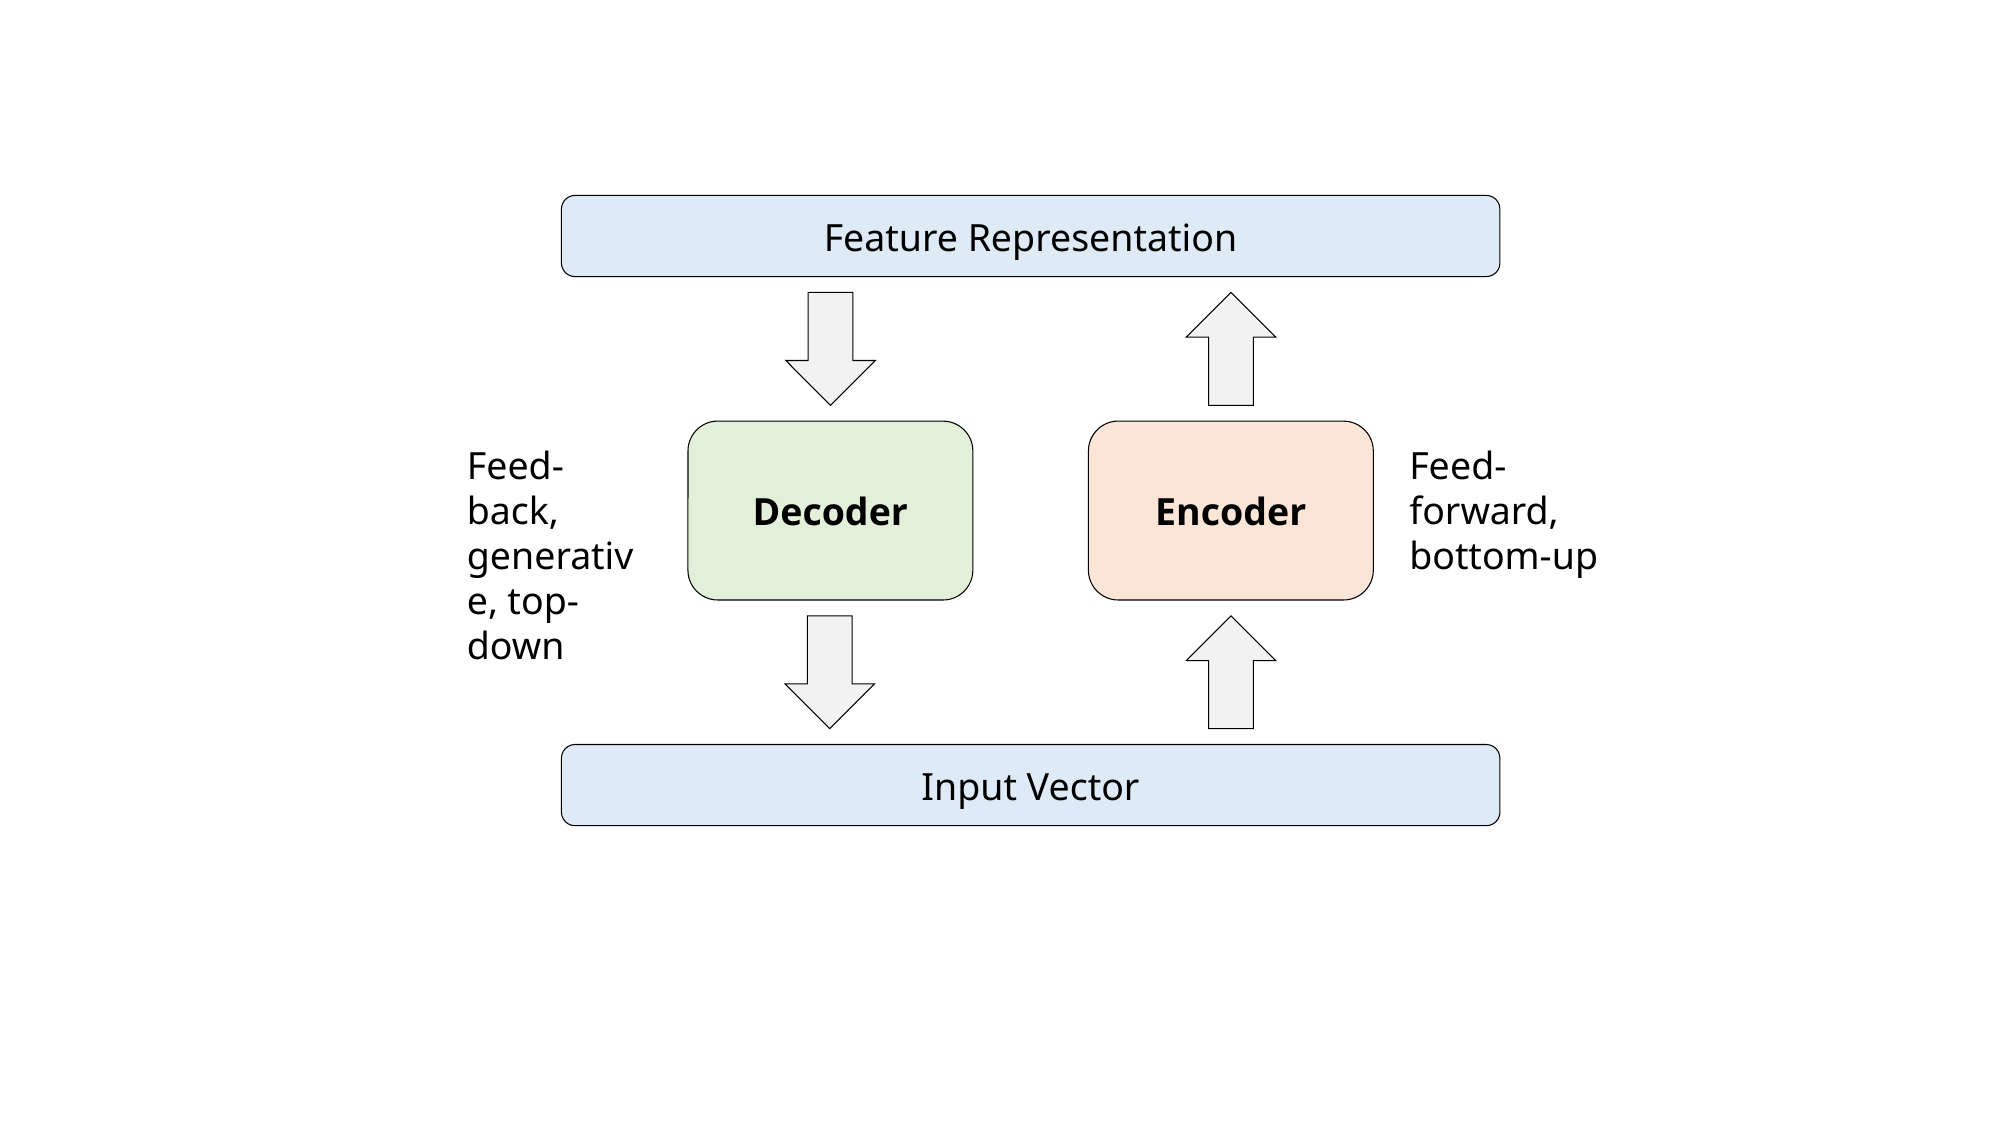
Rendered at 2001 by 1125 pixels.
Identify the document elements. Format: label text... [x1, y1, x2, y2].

text_box Feature Representation [560, 194, 1501, 278]
text_box [1183, 290, 1279, 407]
text_box Input Vector [560, 743, 1501, 827]
text_box [782, 614, 878, 731]
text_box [688, 421, 1374, 600]
text_box Feed-forward, bottom-up [1394, 434, 1659, 585]
text_box [783, 291, 878, 407]
text_box [1183, 614, 1279, 730]
text_box Feed-back, generative, top-down [452, 434, 663, 675]
